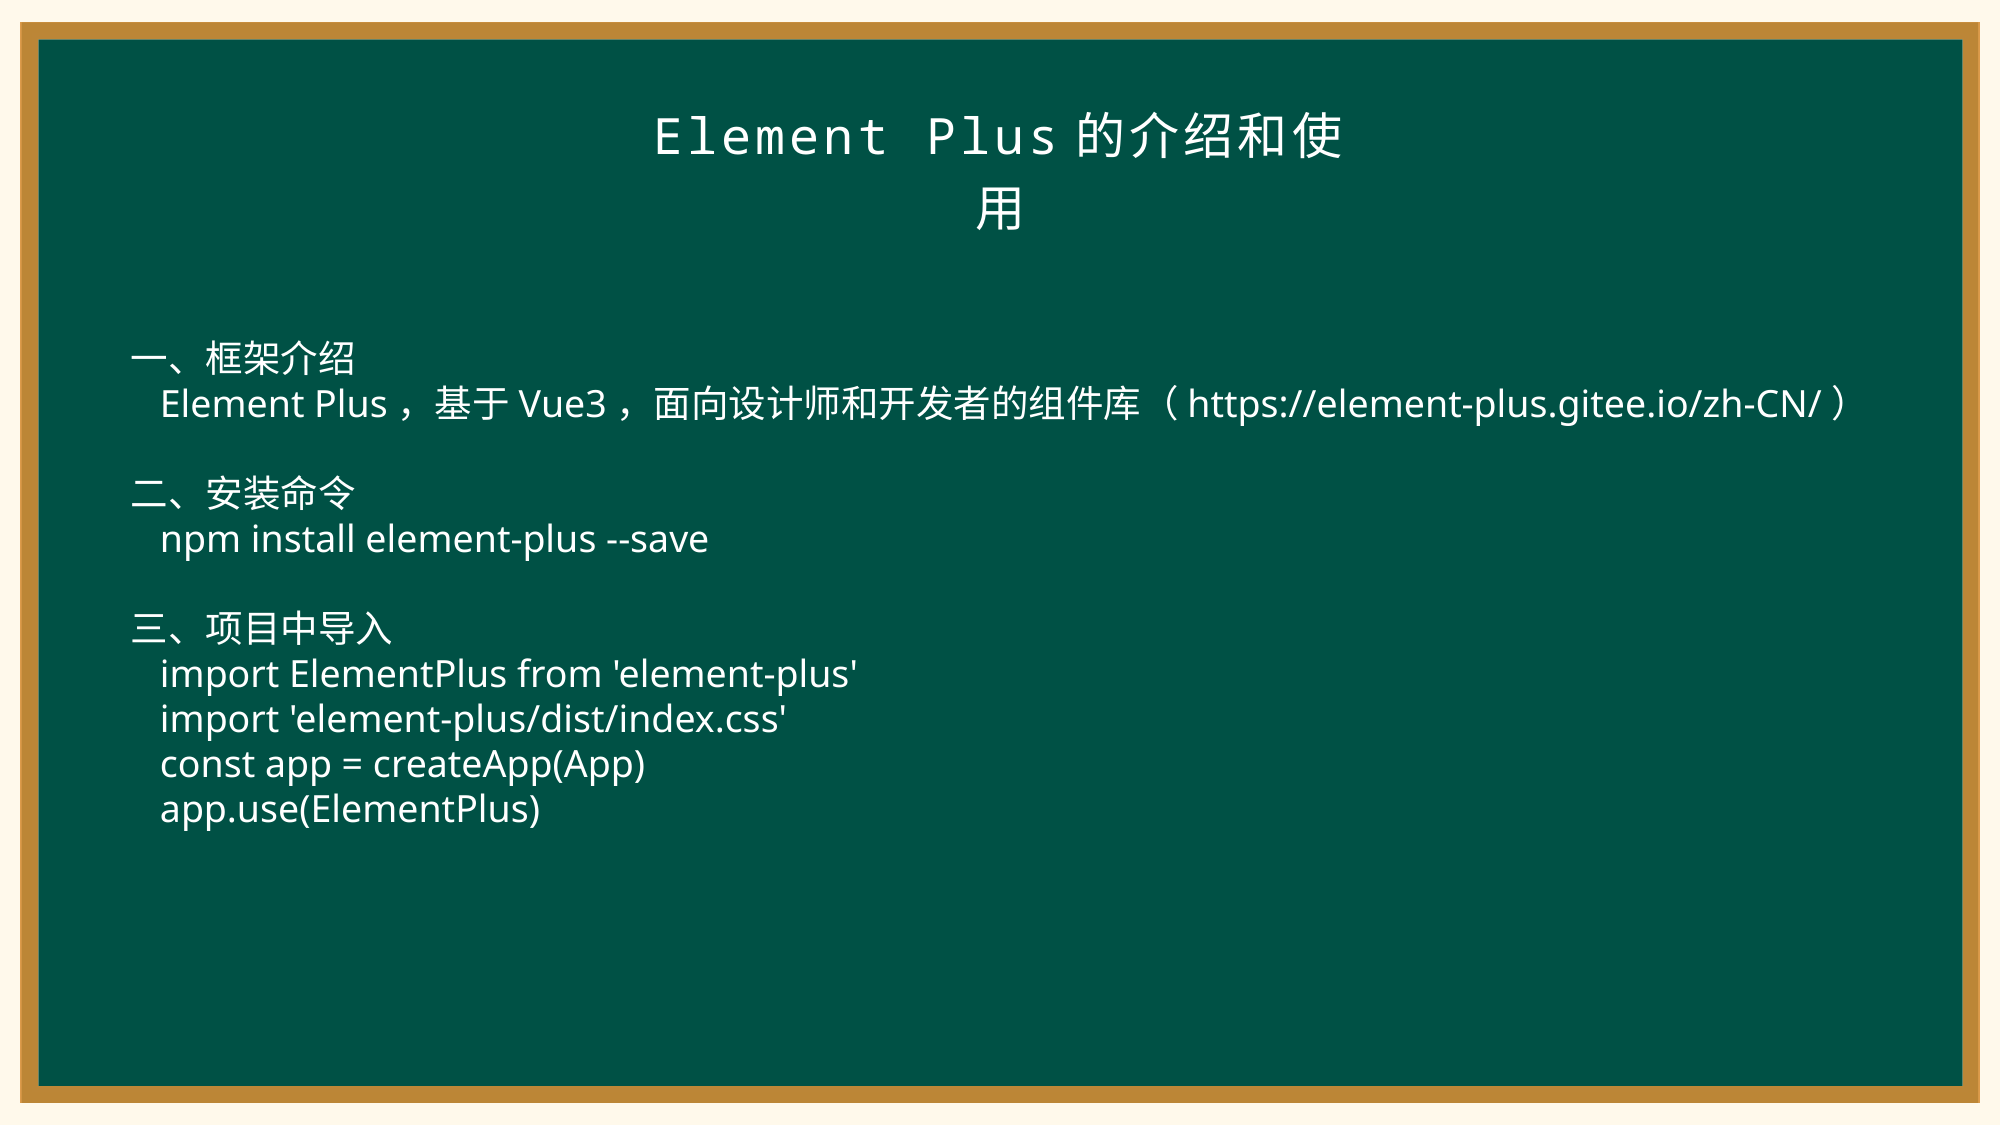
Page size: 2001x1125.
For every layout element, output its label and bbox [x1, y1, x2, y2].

text_box [20, 22, 1980, 1103]
text_box [0, 0, 2000, 1125]
